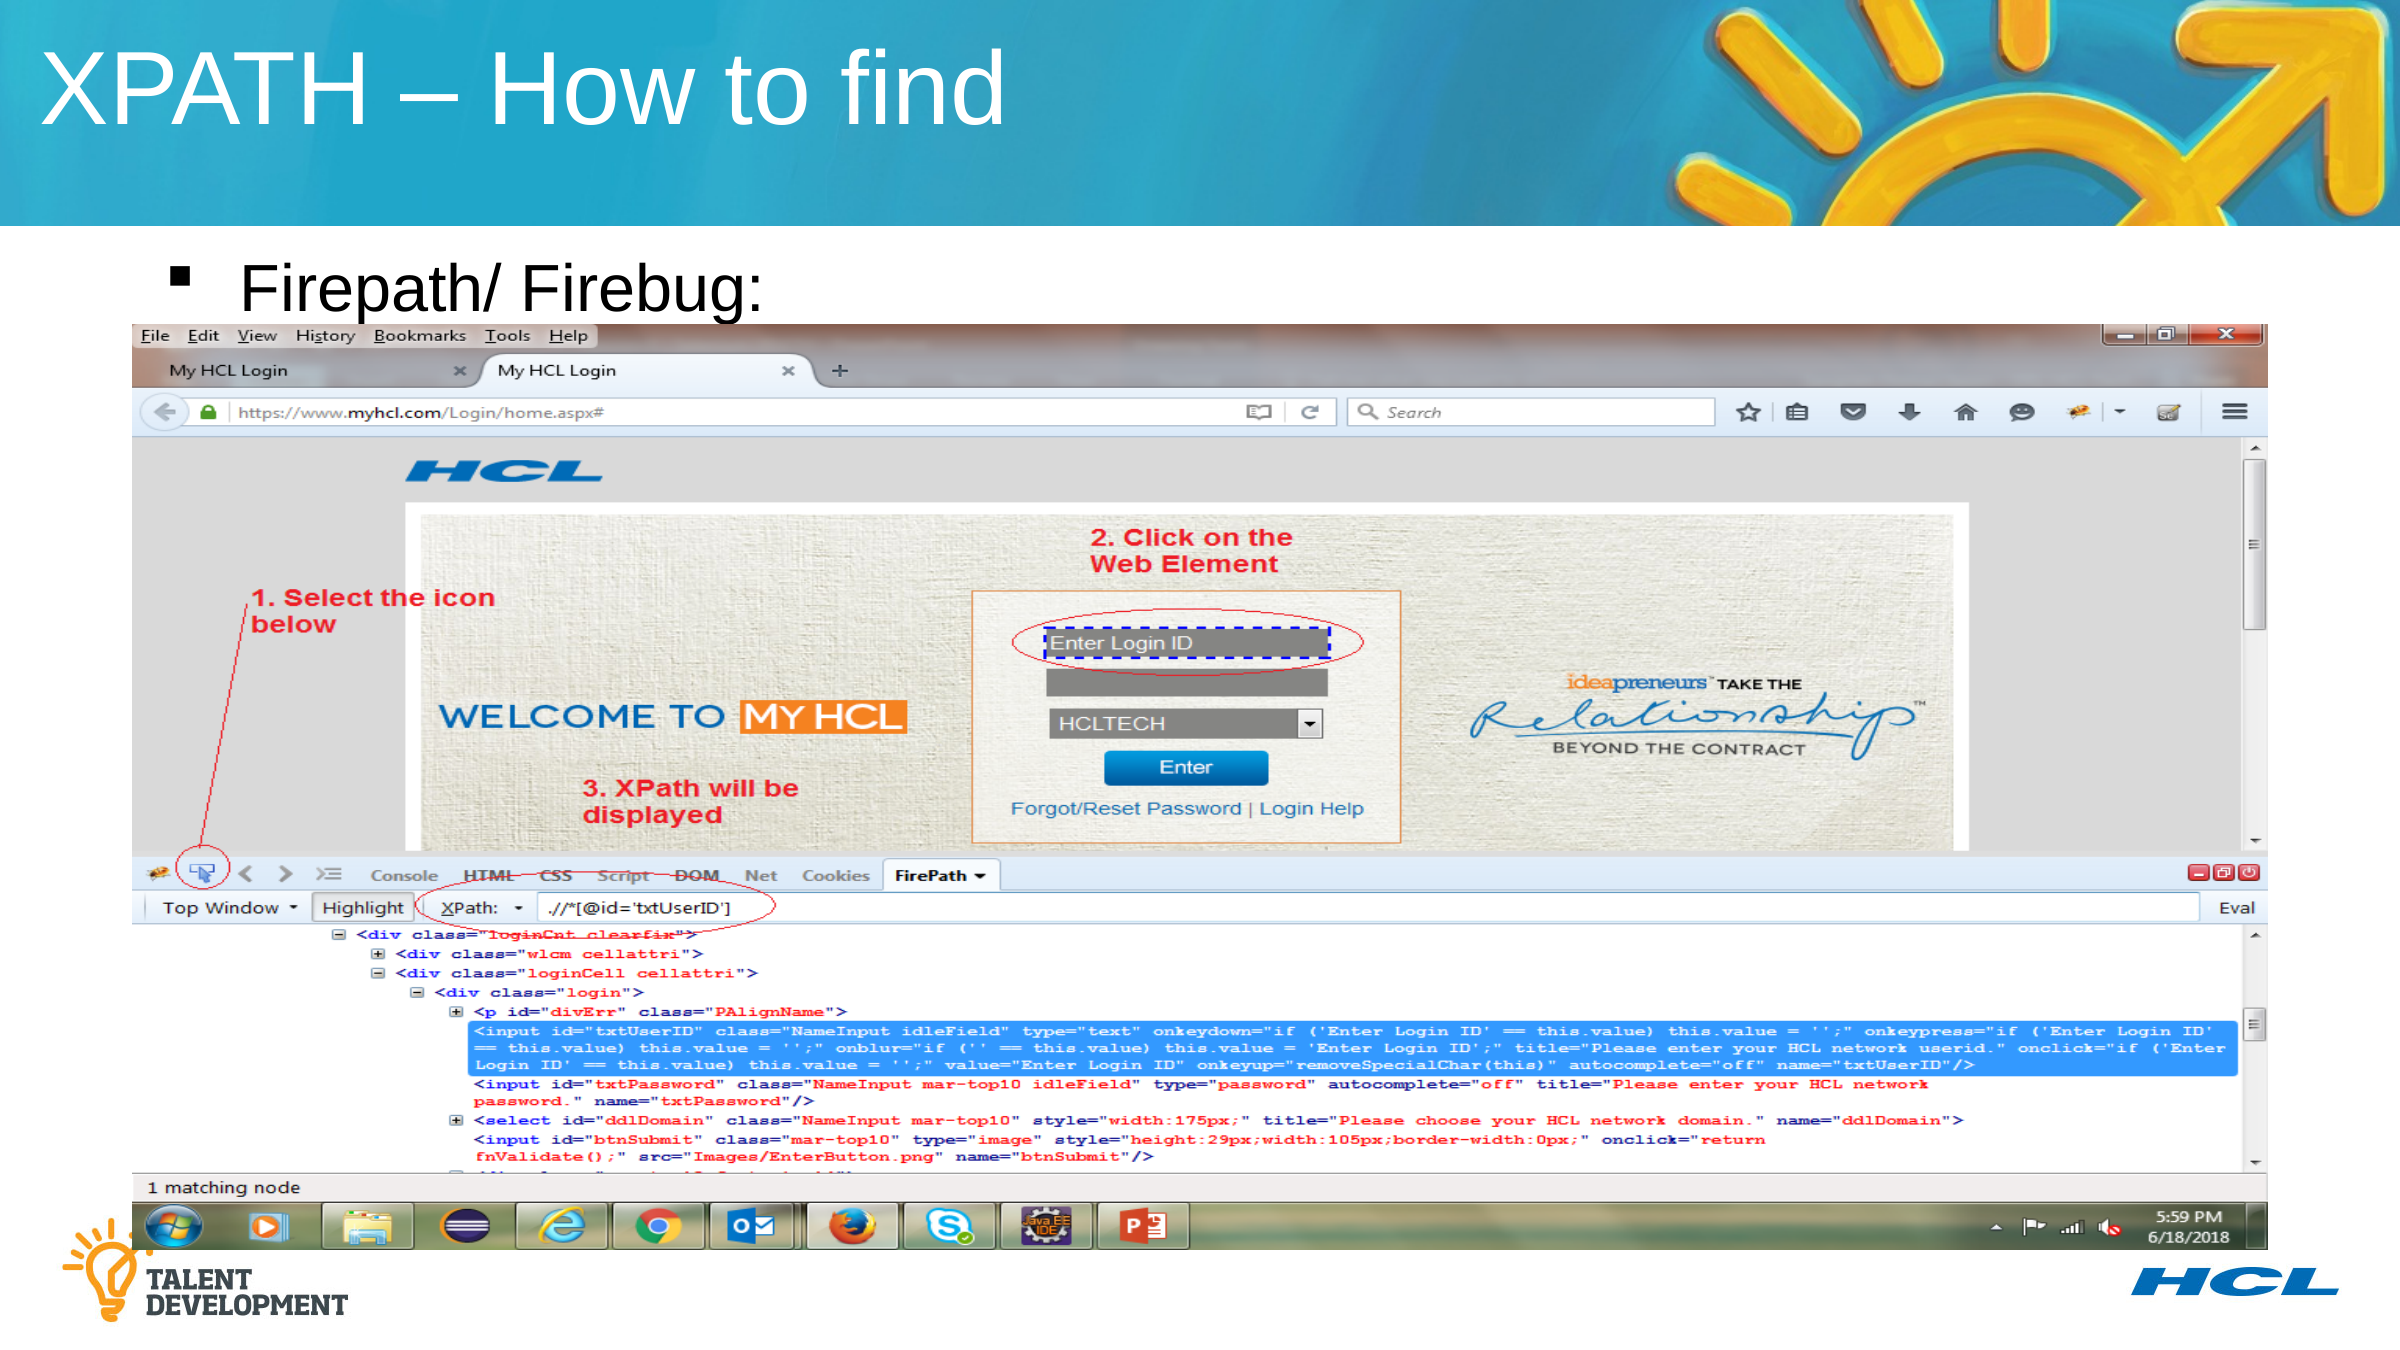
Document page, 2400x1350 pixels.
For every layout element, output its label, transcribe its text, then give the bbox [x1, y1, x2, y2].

picture [0, 0, 2400, 226]
picture [0, 324, 2397, 1350]
list Firepath/ Firebug: [150, 237, 2268, 323]
list XPATH – How to find [24, 12, 1675, 138]
